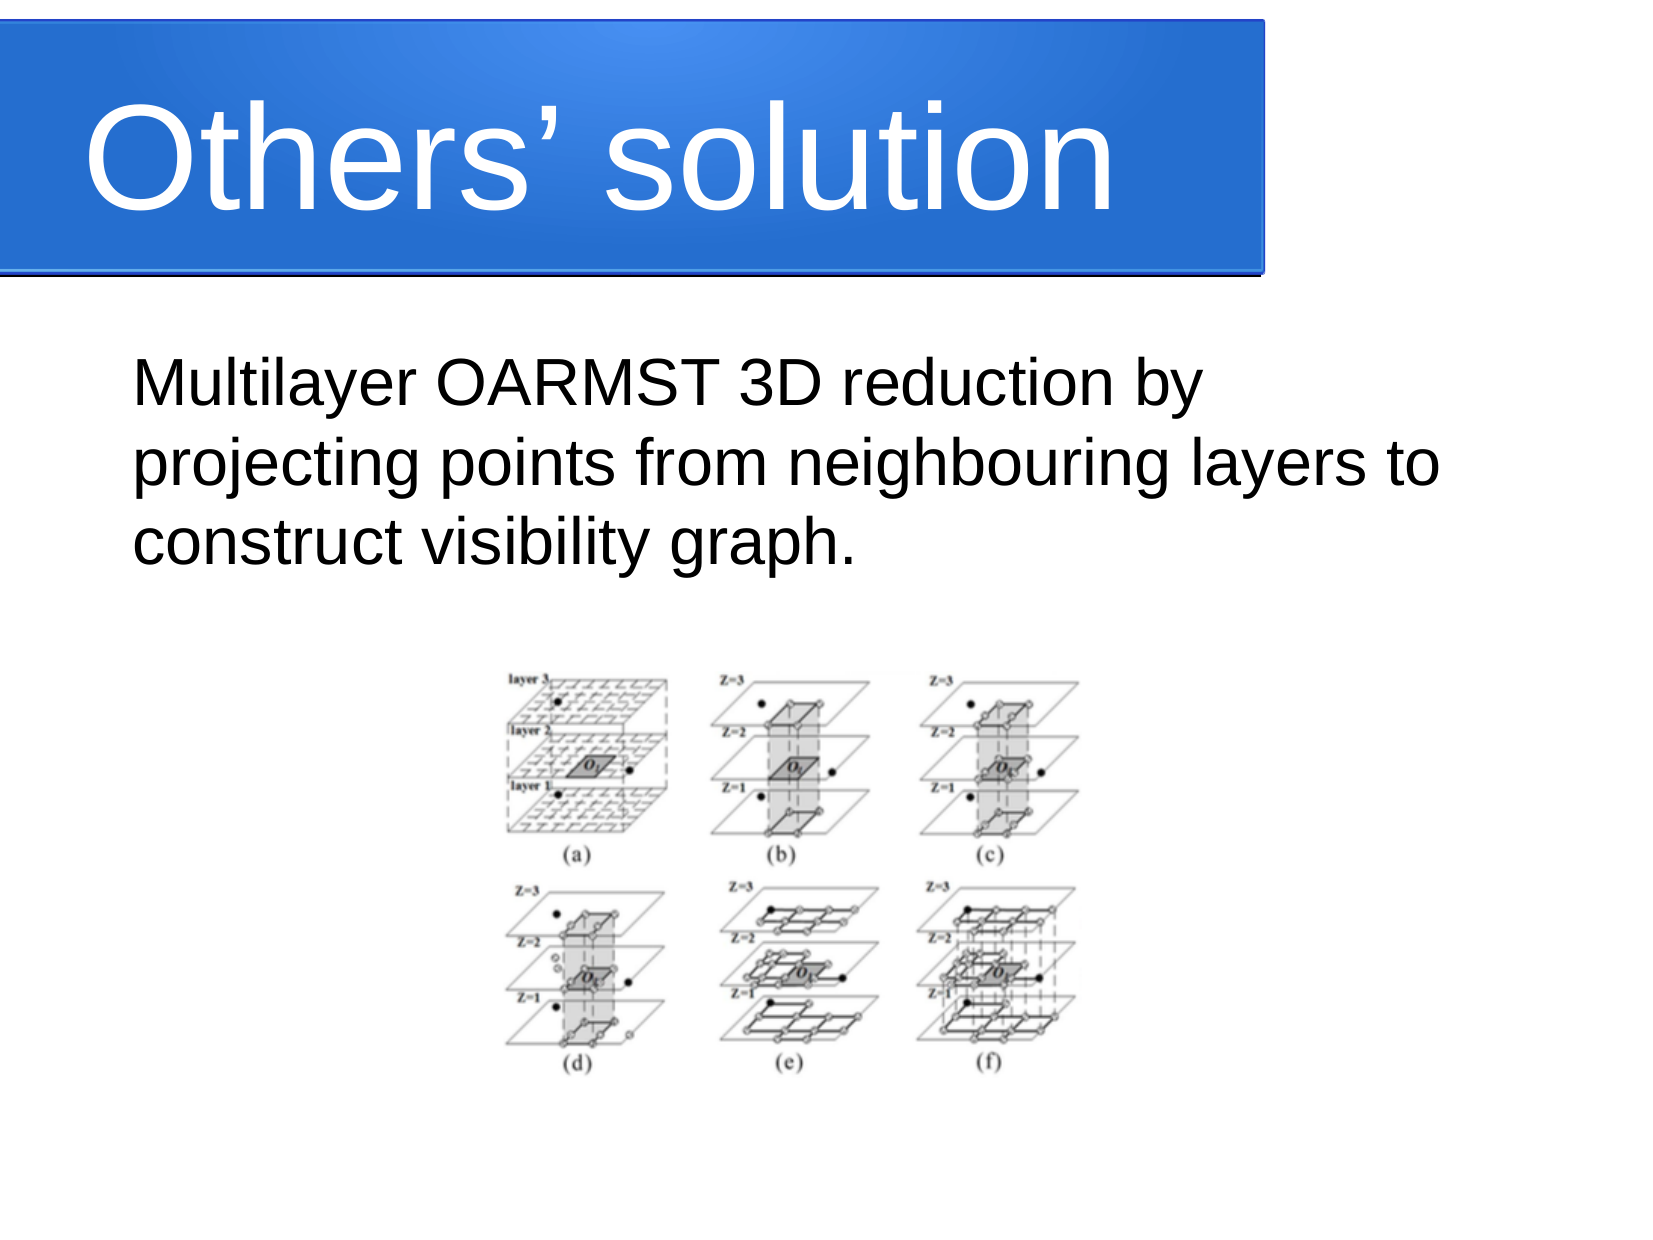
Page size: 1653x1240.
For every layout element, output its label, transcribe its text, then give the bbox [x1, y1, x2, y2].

text_box Multilayer OARMST 3D reduction by projecting points from neighbouring layers to construct visibility graph. [132, 338, 1462, 579]
picture [490, 664, 1104, 1088]
text_box Others’ solution [82, 59, 1185, 240]
picture [0, 17, 1269, 282]
